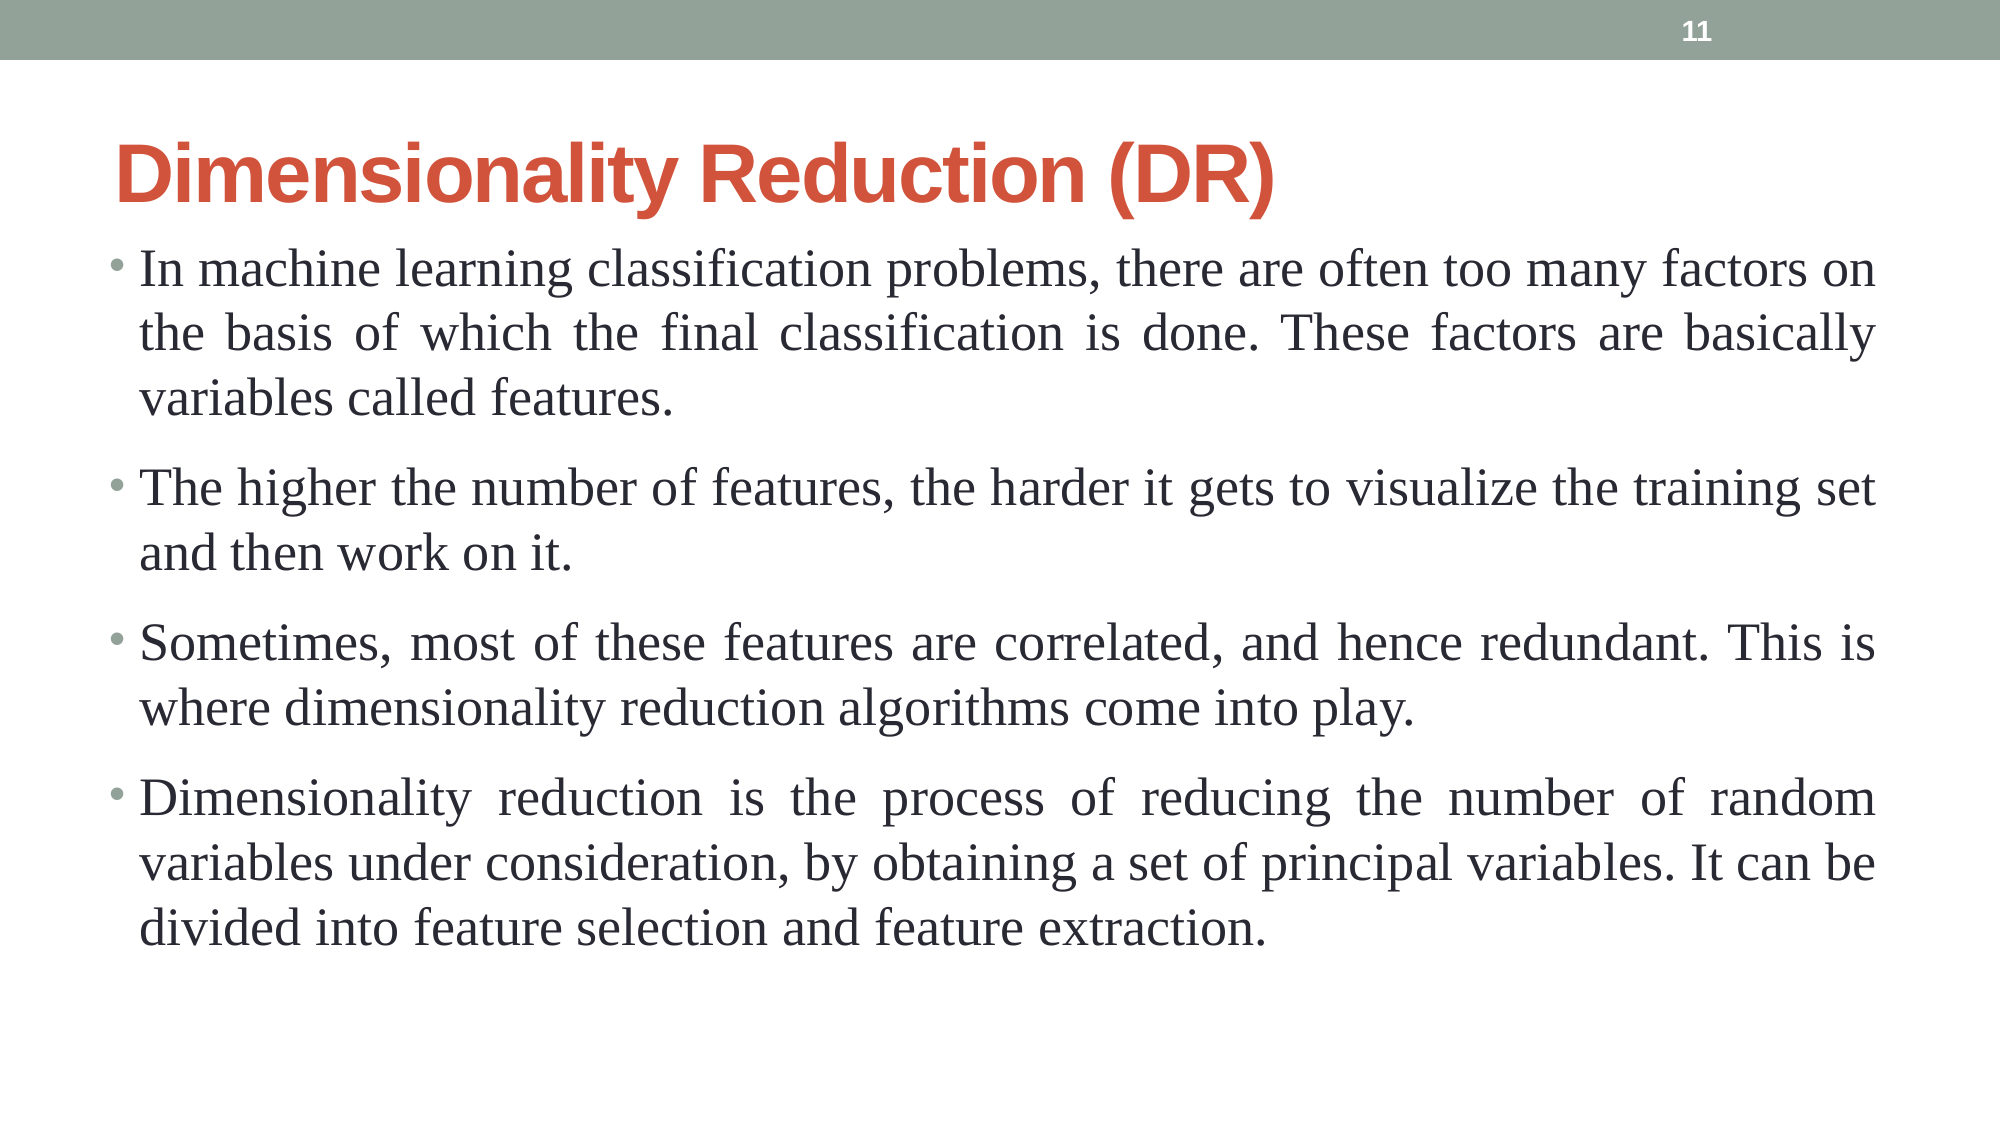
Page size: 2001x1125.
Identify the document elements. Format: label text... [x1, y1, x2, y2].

slide_number 11 [1666, 3, 1900, 57]
list In machine learning classification problems, there are often too many factors on the basis of which the final classification is done. These factors are basically variables called features. The higher the number of features, the harder it gets to visualize the training set and then work on it. Sometimes, most of these features are correlated, and hence redundant. This is where dimensionality reduction algorithms come into play. Dimensionality reduction is the process of reducing the number of random variables under consideration, by obtaining a set of principal variables. It can be divided into feature selection and feature extraction. [94, 224, 1895, 1025]
title Dimensionality Reduction (DR) [99, 87, 1900, 250]
